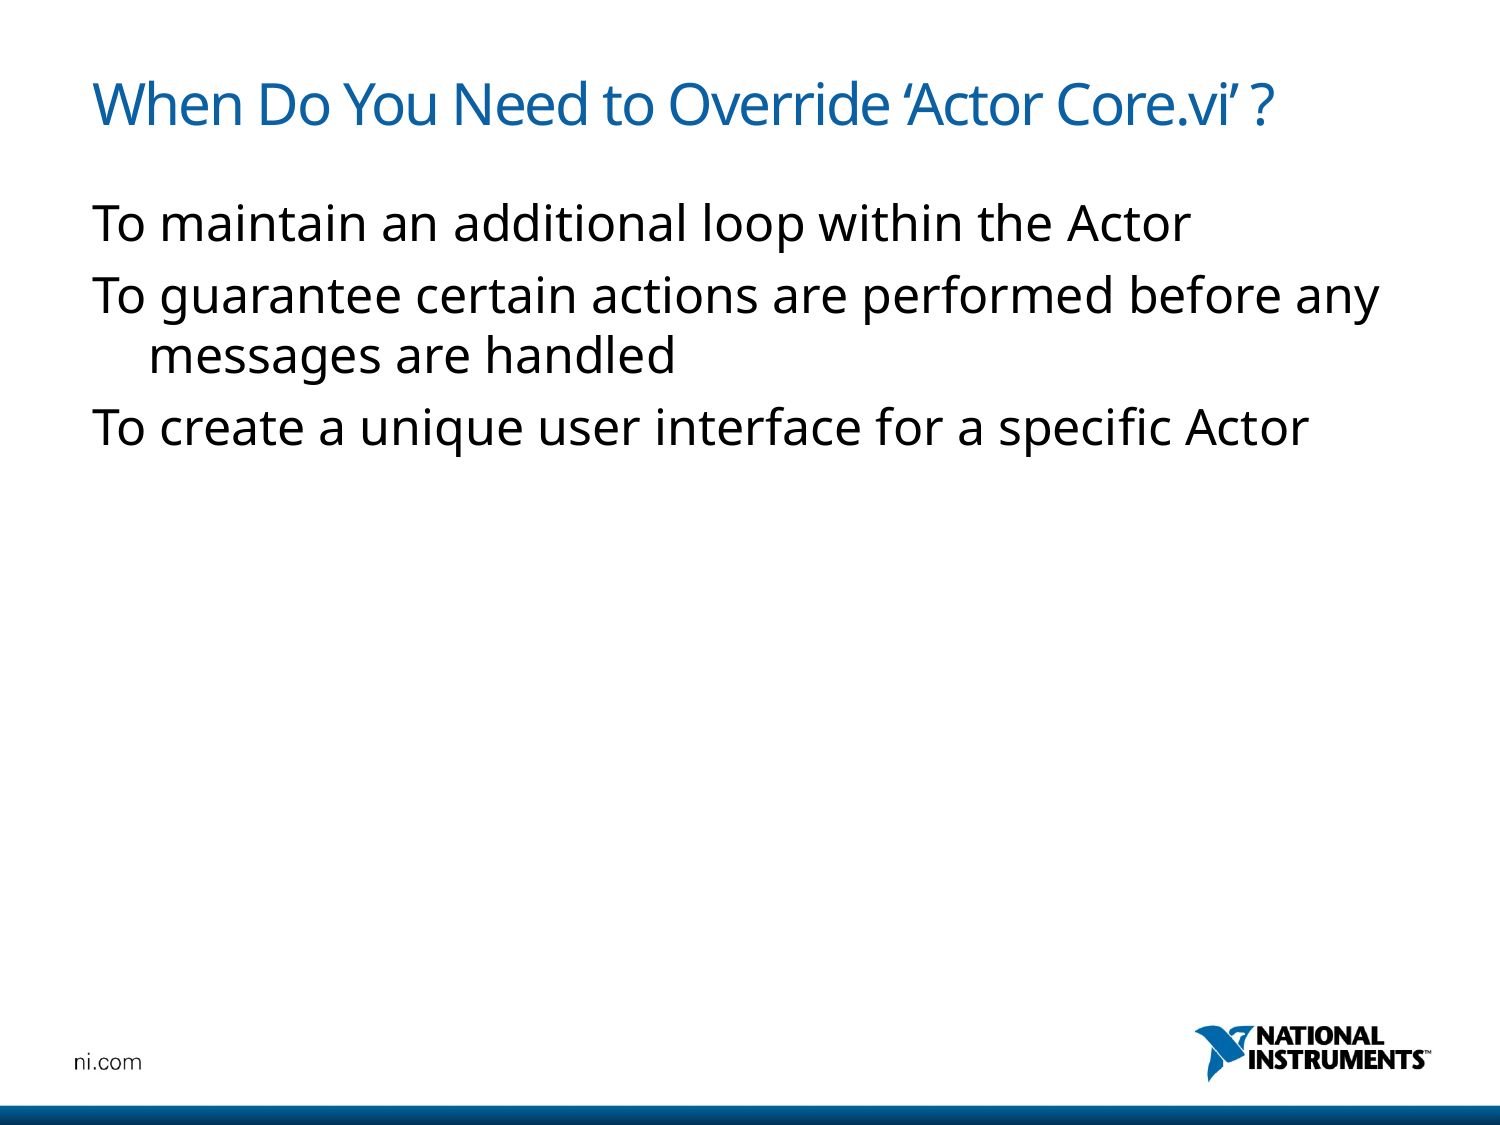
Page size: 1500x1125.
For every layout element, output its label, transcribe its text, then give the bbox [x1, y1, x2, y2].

title When Do You Need to Override ‘Actor Core.vi’ ? [77, 23, 1418, 182]
picture [0, 0, 1500, 1125]
list To maintain an additional loop within the Actor To guarantee certain actions are performed before any messages are handled To create a unique user interface for a specific Actor [76, 183, 1419, 997]
